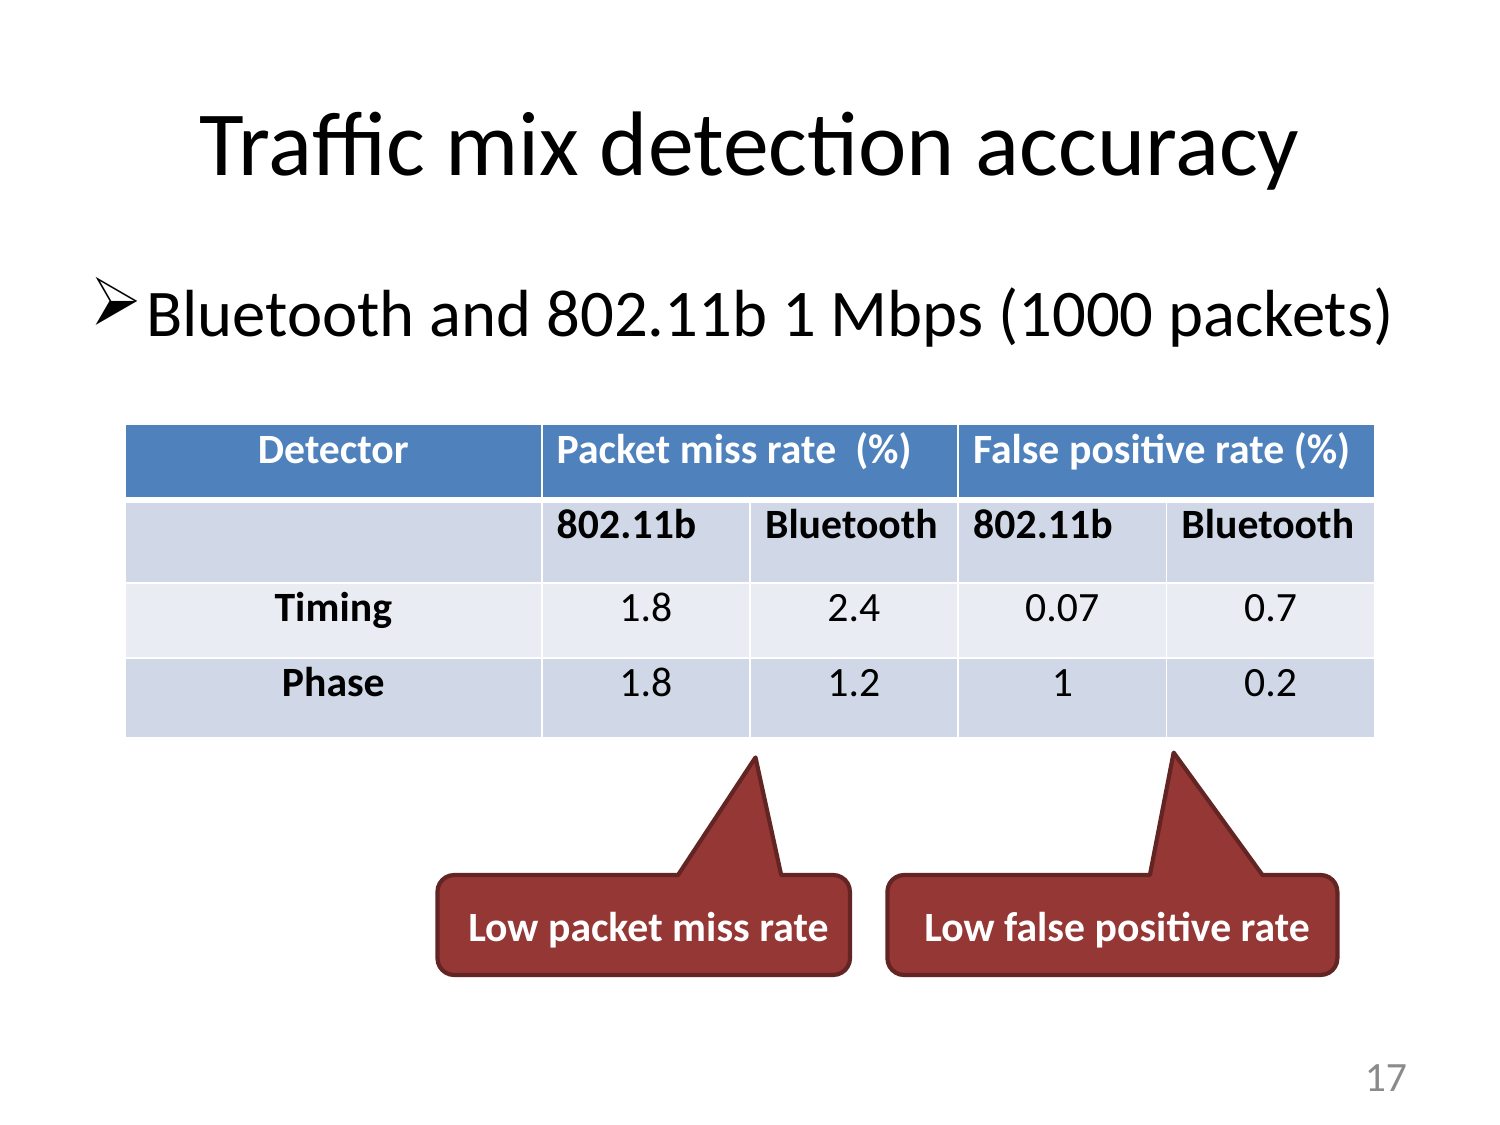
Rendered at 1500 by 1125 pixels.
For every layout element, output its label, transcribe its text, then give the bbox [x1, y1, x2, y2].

table_cell Bluetooth [1167, 503, 1374, 582]
table_cell [126, 503, 541, 582]
table_cell 1 [959, 659, 1166, 737]
table_cell 0.2 [1167, 659, 1374, 737]
table_header Packet miss rate (%) [543, 425, 957, 497]
text_box Low false positive rate [885, 750, 1340, 978]
table_cell Phase [126, 659, 541, 737]
table_cell Bluetooth [751, 503, 957, 582]
table_cell 1.8 [543, 584, 749, 657]
table_cell 1.8 [543, 659, 749, 737]
table_cell 802.11b [959, 503, 1166, 582]
table_header Detector [126, 425, 541, 497]
table_cell 802.11b [543, 503, 749, 582]
table_cell 0.7 [1167, 584, 1374, 657]
text_box Low packet miss rate [435, 755, 853, 978]
table_cell Timing [126, 584, 541, 657]
table_cell 0.07 [959, 584, 1166, 657]
table_cell 2.4 [751, 584, 957, 657]
list Bluetooth and 802.11b 1 Mbps (1000 packets) [75, 262, 1425, 1005]
slide_number 17 [1072, 1045, 1423, 1105]
title Traffic mix detection accuracy [75, 45, 1425, 233]
table_cell 1.2 [751, 659, 957, 737]
table_header False positive rate (%) [959, 425, 1374, 497]
